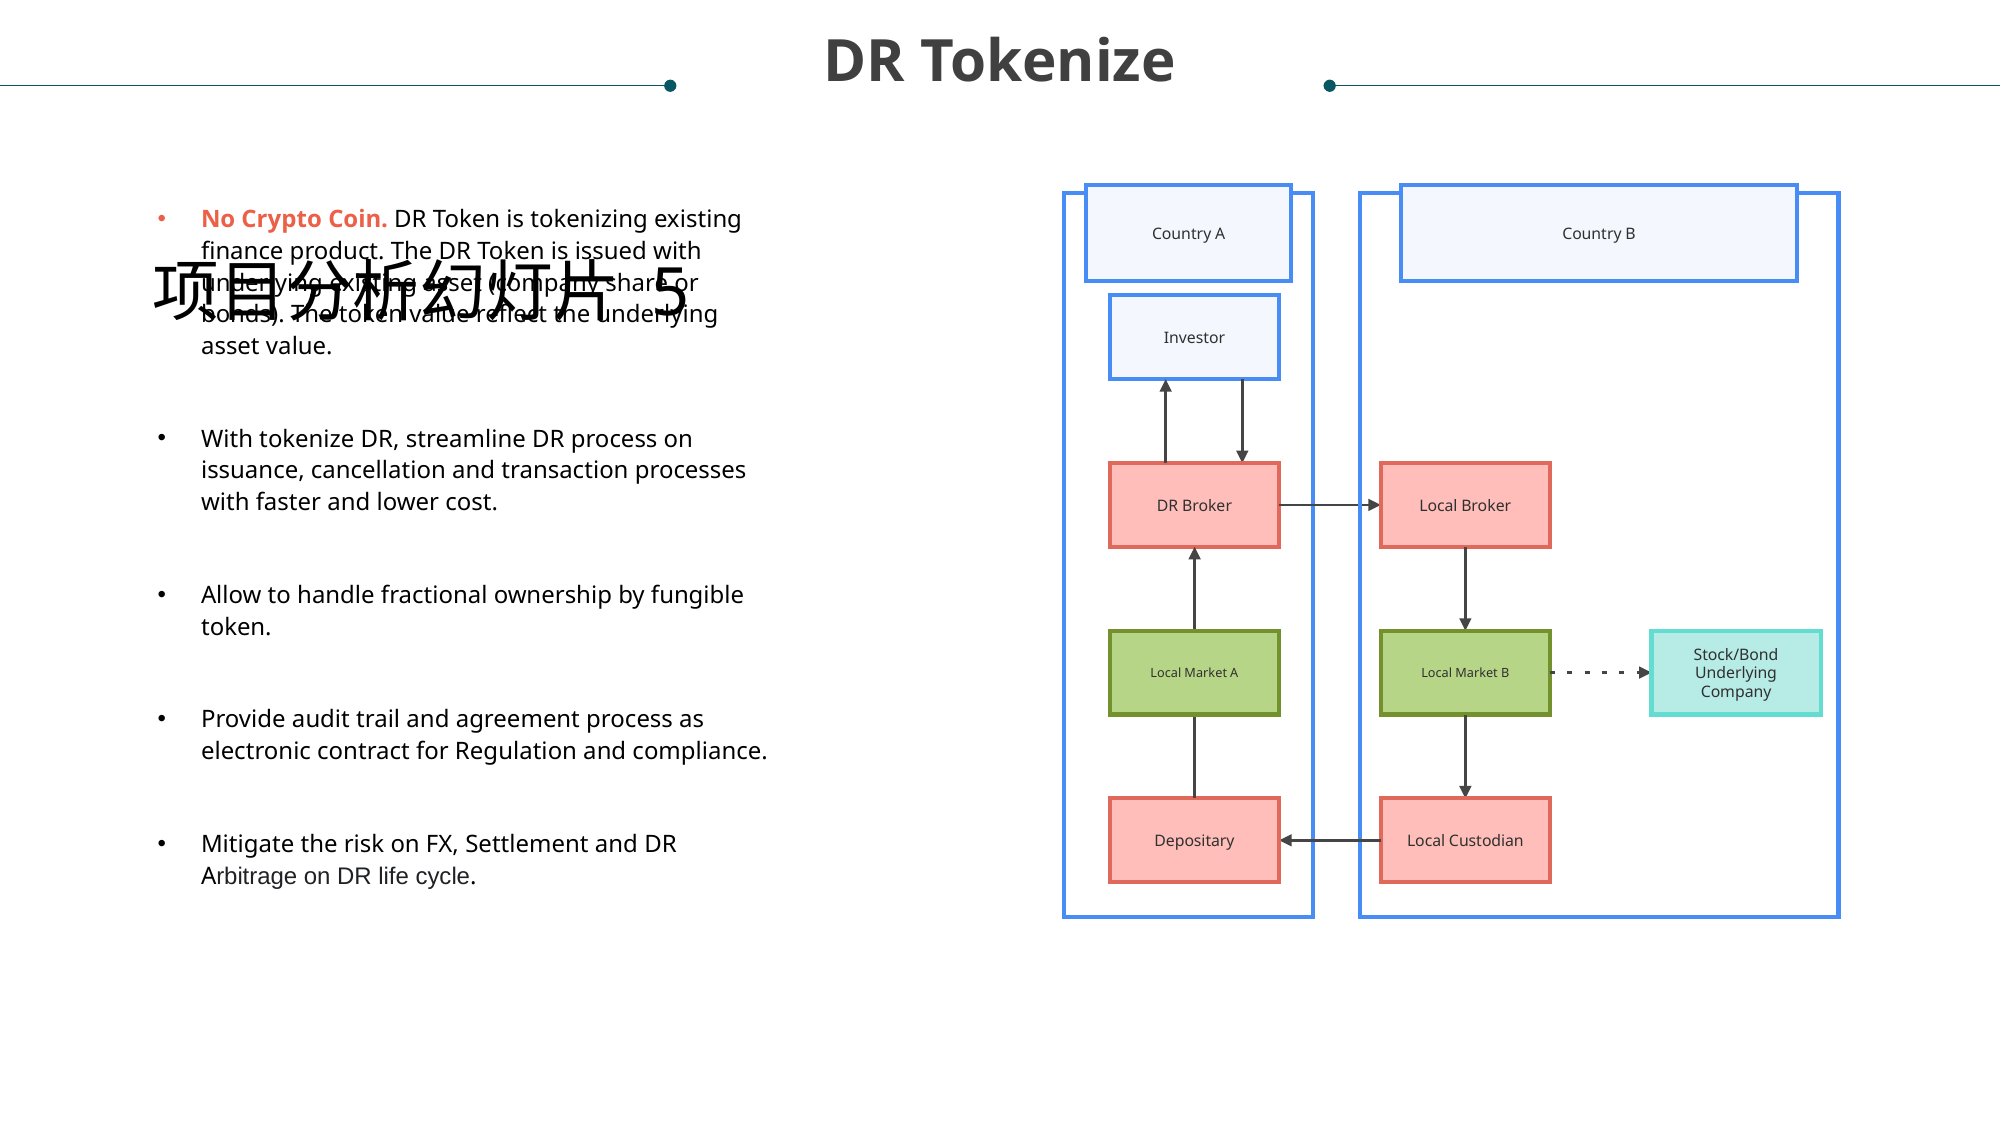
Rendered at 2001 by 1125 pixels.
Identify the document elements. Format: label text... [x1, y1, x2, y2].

list No Crypto Coin. DR Token is tokenizing existing finance product. The DR Token is issued with underlying existing asset (company share or bonds). The token value reflect the underlying asset value. With tokenize DR, streamline DR process on issuance, cancellation and transaction processes with faster and lower cost. Allow to handle fractional ownership by fungible token. Provide audit trail and agreement process as electronic contract for Regulation and compliance. Mitigate the risk on FX, Settlement and DR Arbitrage on DR life cycle. [142, 193, 788, 918]
text_box DR Tokenize [37, 31, 1963, 95]
title 项目分析幻灯片 5 [137, 95, 783, 338]
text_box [1064, 193, 1839, 918]
